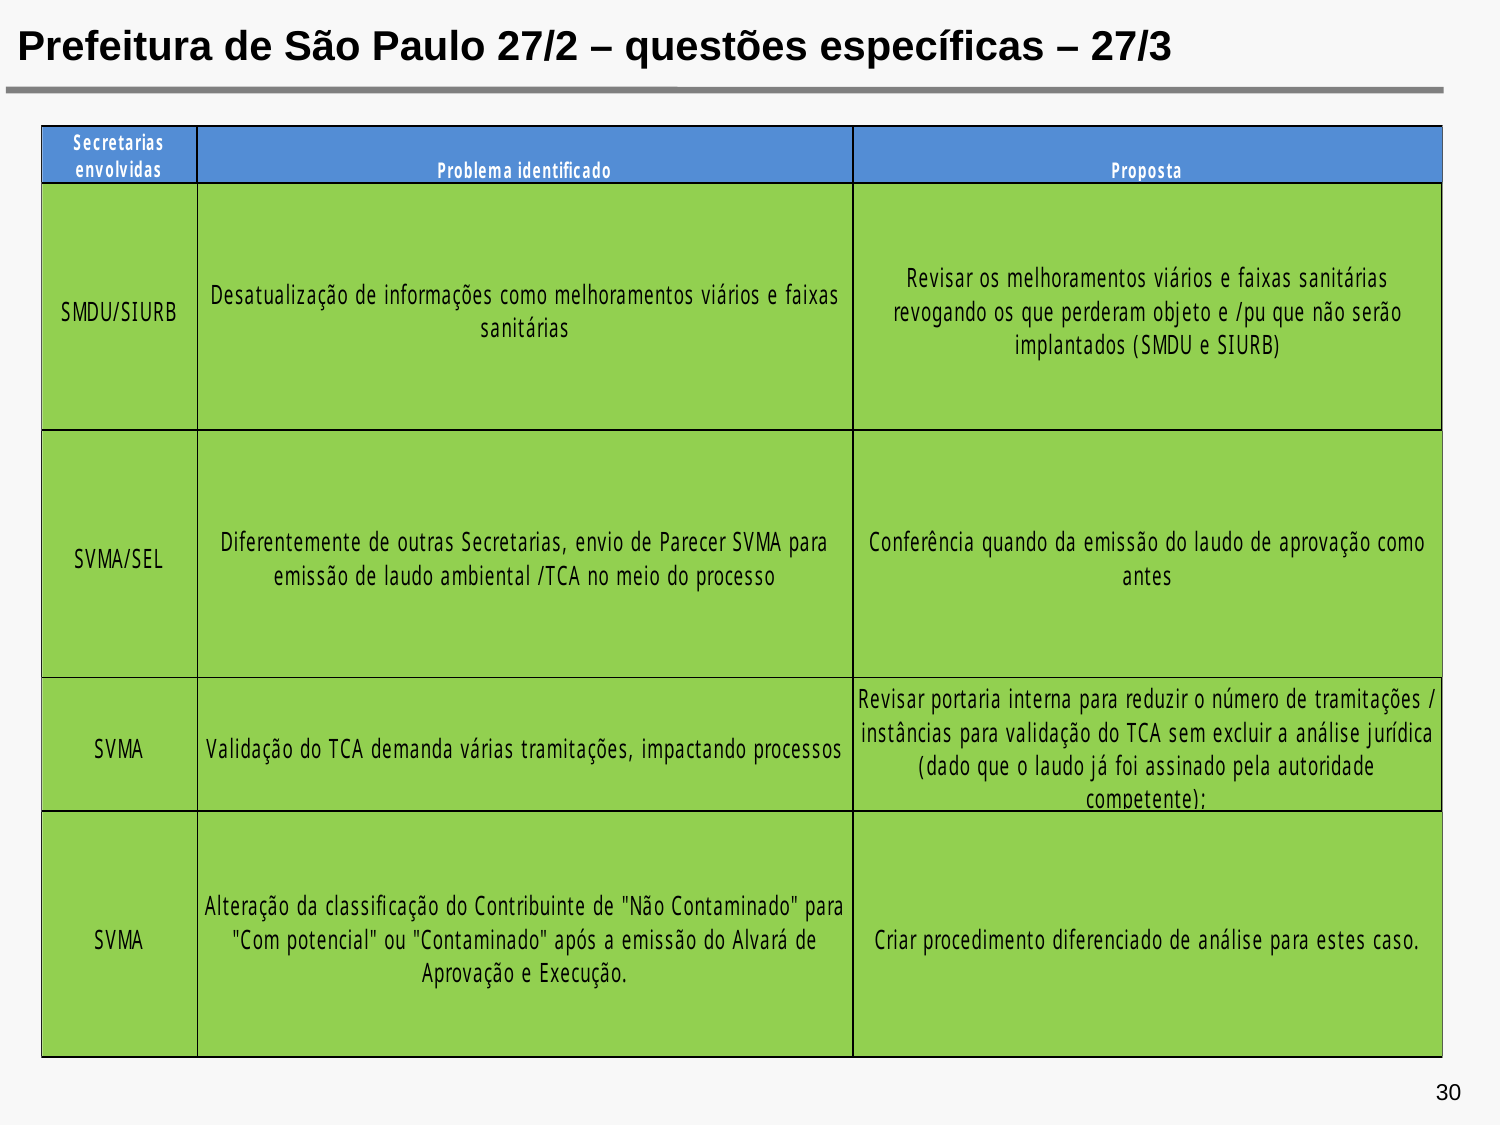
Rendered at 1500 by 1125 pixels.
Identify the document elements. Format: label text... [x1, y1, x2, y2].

text_box 30 [1421, 1070, 1500, 1113]
text_box Prefeitura de São Paulo 27/2 – questões específicas – 27/3 [17, 19, 1445, 73]
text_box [40, 125, 1444, 1060]
